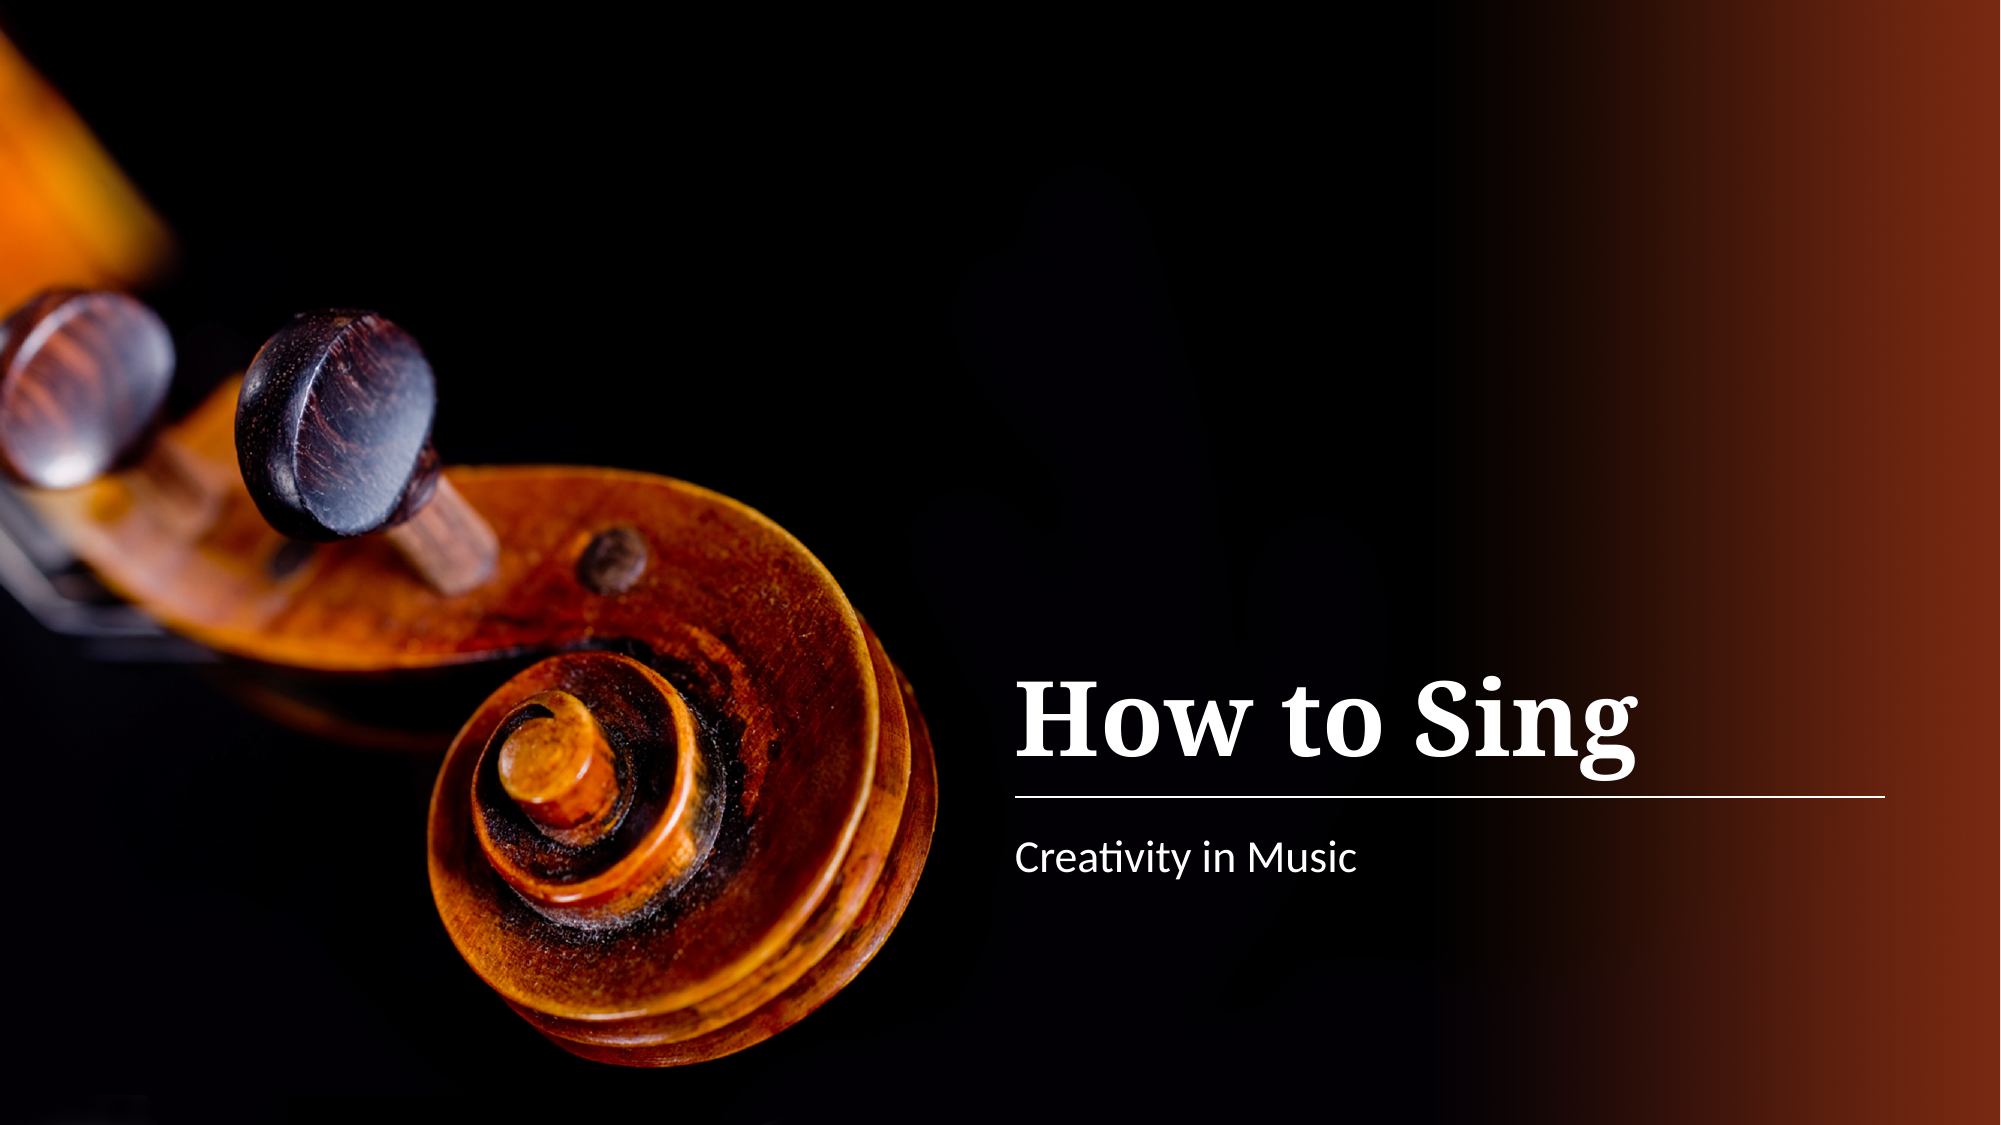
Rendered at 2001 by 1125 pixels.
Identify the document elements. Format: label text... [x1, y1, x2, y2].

picture [0, 0, 2001, 1125]
title How to Sing [999, 312, 1900, 787]
subtitle Creativity in Music [999, 825, 1900, 961]
